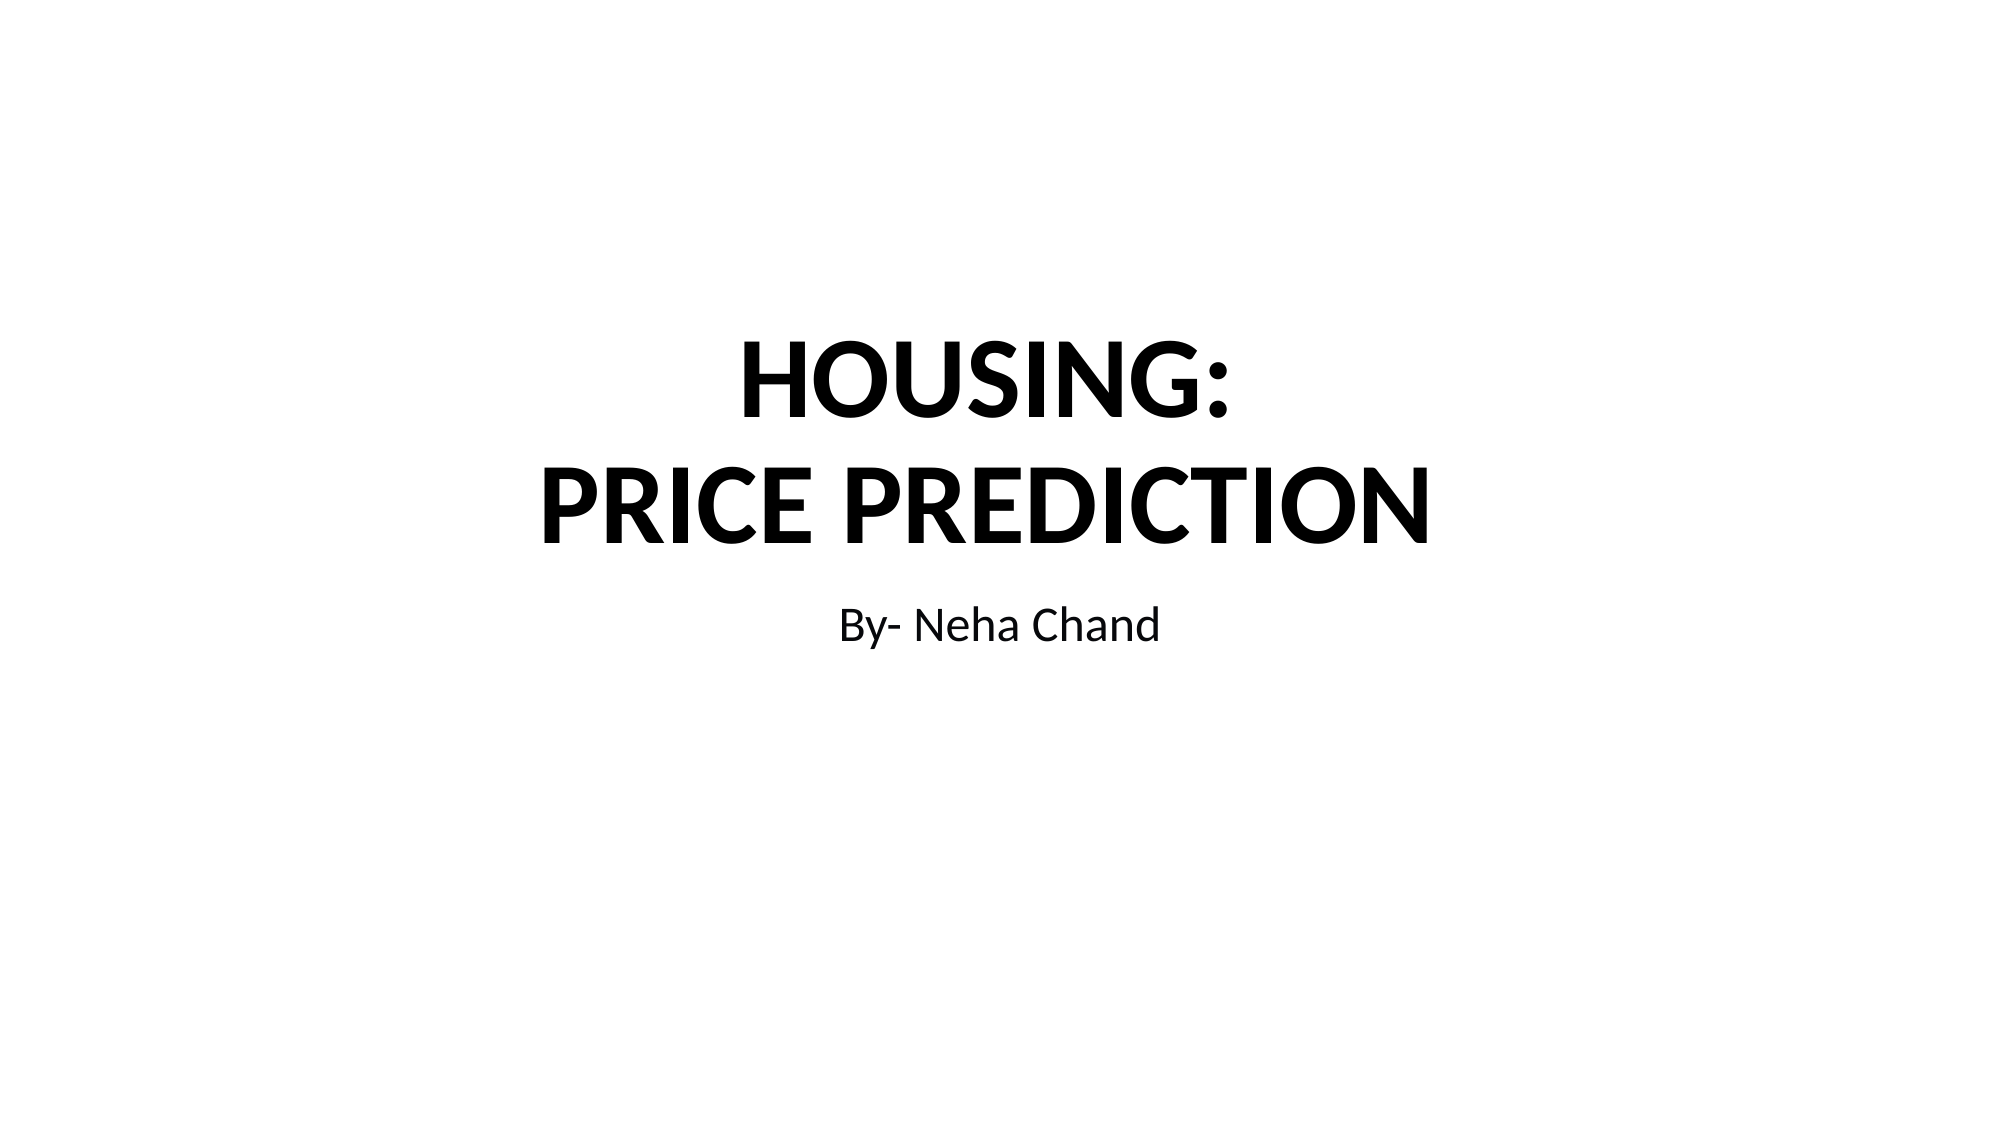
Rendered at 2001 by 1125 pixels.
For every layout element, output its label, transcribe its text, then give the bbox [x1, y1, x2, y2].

title HOUSING: PRICE PREDICTION [249, 184, 1750, 576]
subtitle By- Neha Chand [249, 590, 1750, 863]
